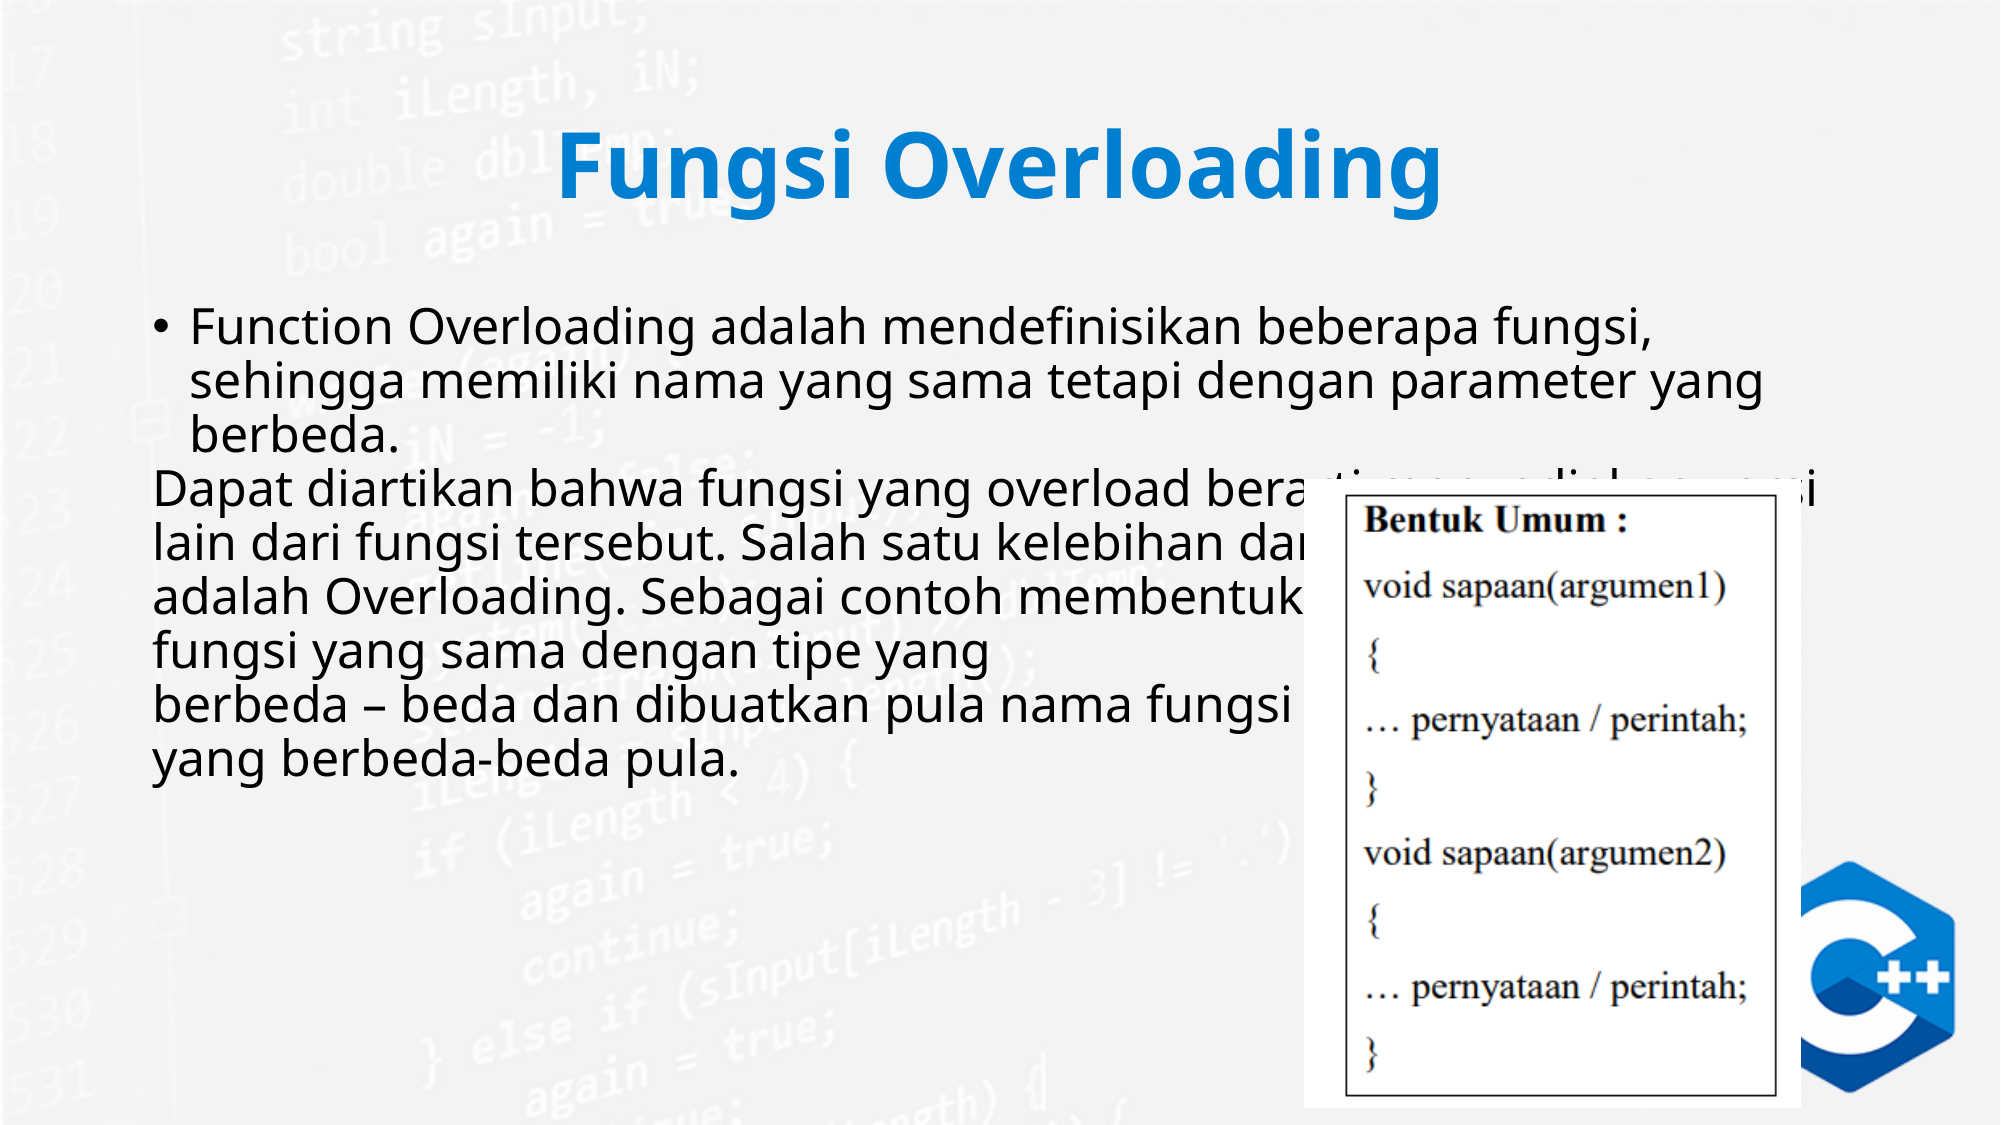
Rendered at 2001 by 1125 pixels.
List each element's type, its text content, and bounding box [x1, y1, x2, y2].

title Fungsi Overloading [137, 59, 1863, 278]
list Function Overloading adalah mendefinisikan beberapa fungsi, sehingga memiliki nama yang sama tetapi dengan parameter yang berbeda. Dapat diartikan bahwa fungsi yang overload berarti menyediakan versi lain dari fungsi tersebut. Salah satu kelebihan dari C++ adalah Overloading. Sebagai contoh membentuk fungsi yang sama dengan tipe yang berbeda – beda dan dibuatkan pula nama fungsi yang berbeda-beda pula. [137, 293, 1863, 1014]
picture [0, 0, 2001, 1125]
